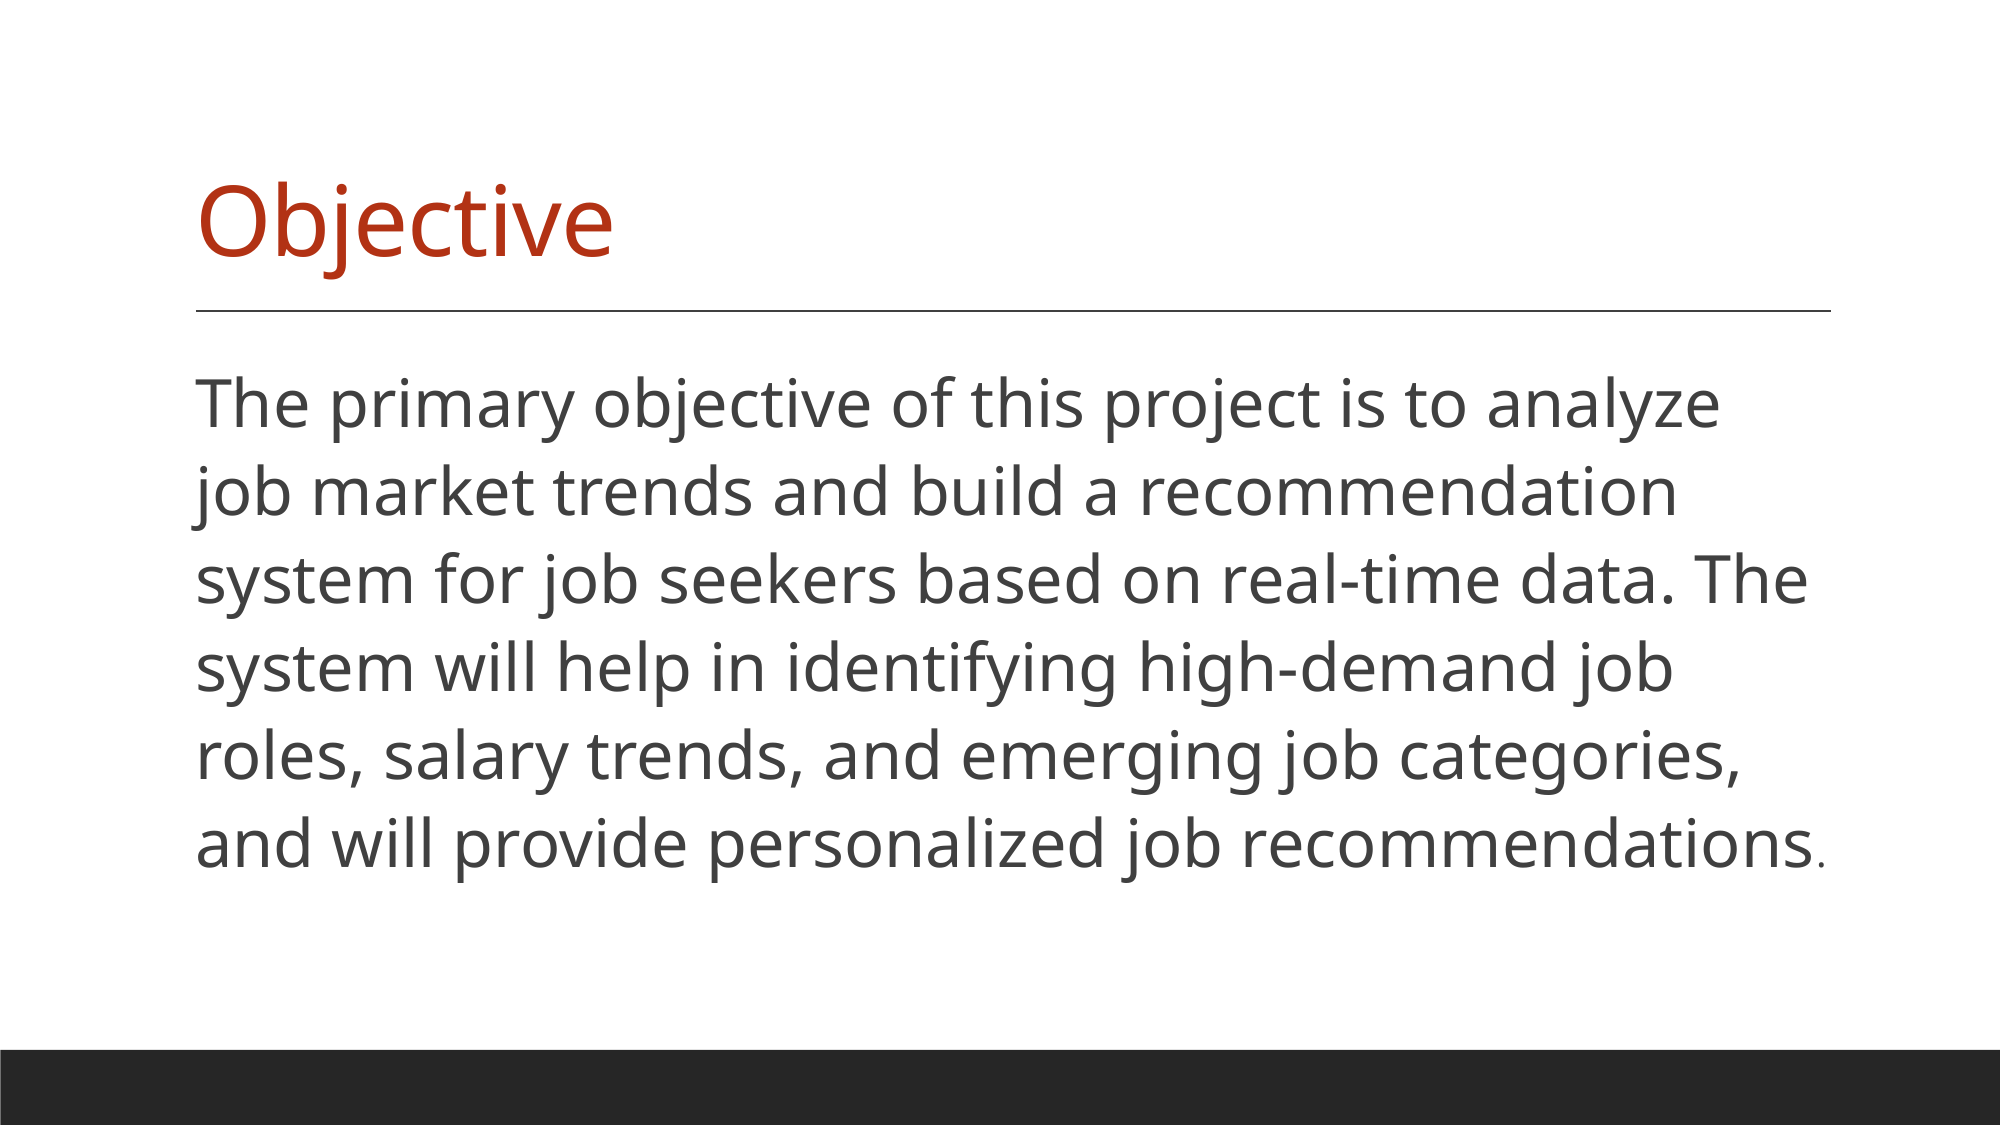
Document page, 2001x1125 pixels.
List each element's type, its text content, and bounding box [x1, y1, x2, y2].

list The primary objective of this project is to analyze job market trends and build a recommendation system for job seekers based on real-time data. The system will help in identifying high-demand job roles, salary trends, and emerging job categories, and will provide personalized job recommendations. [180, 345, 1830, 963]
title Objective [180, 47, 1830, 285]
